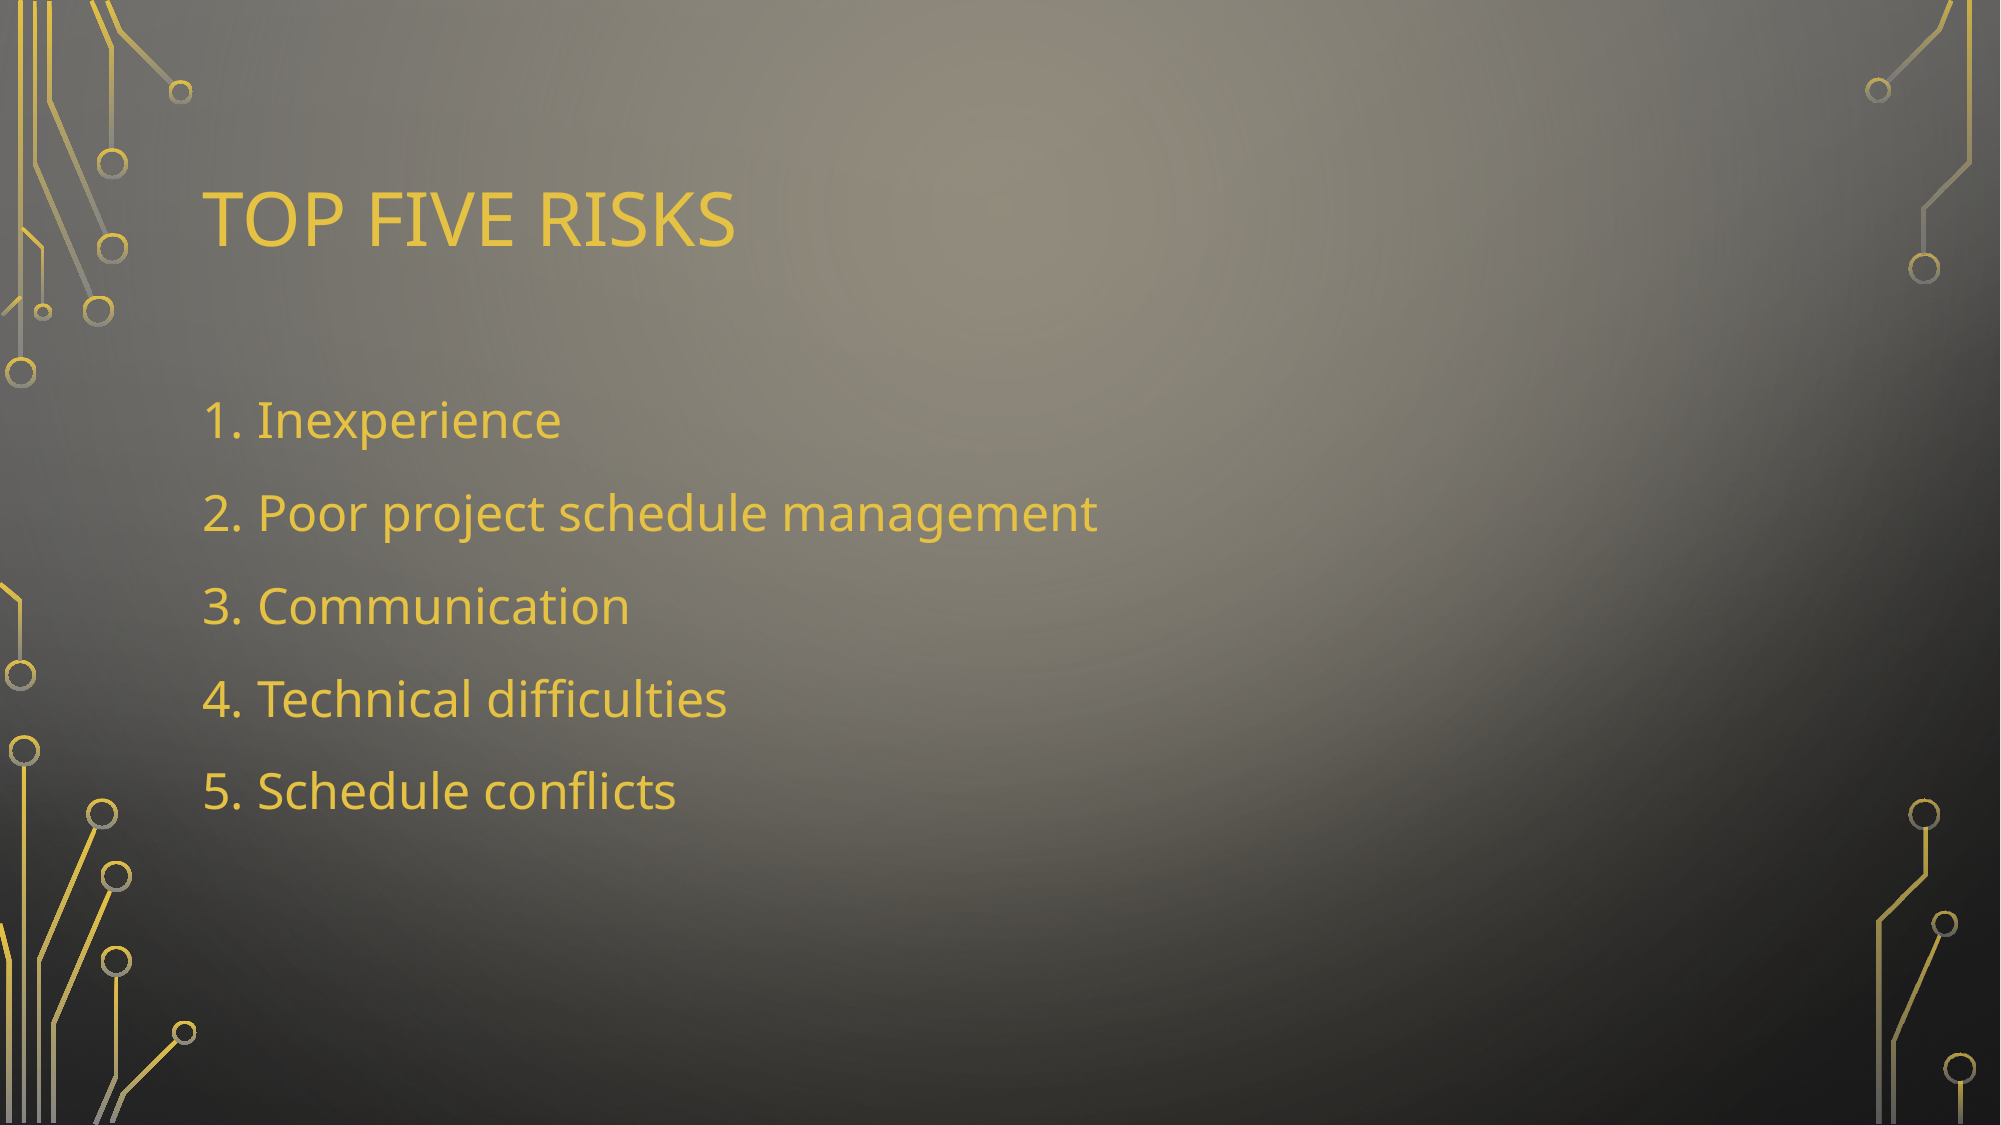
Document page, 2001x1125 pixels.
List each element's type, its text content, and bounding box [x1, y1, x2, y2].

list 1. Inexperience 2. Poor project schedule management 3. Communication 4. Technical difficulties 5. Schedule conflicts [187, 369, 1813, 950]
title Top Five risks [187, 101, 1813, 344]
